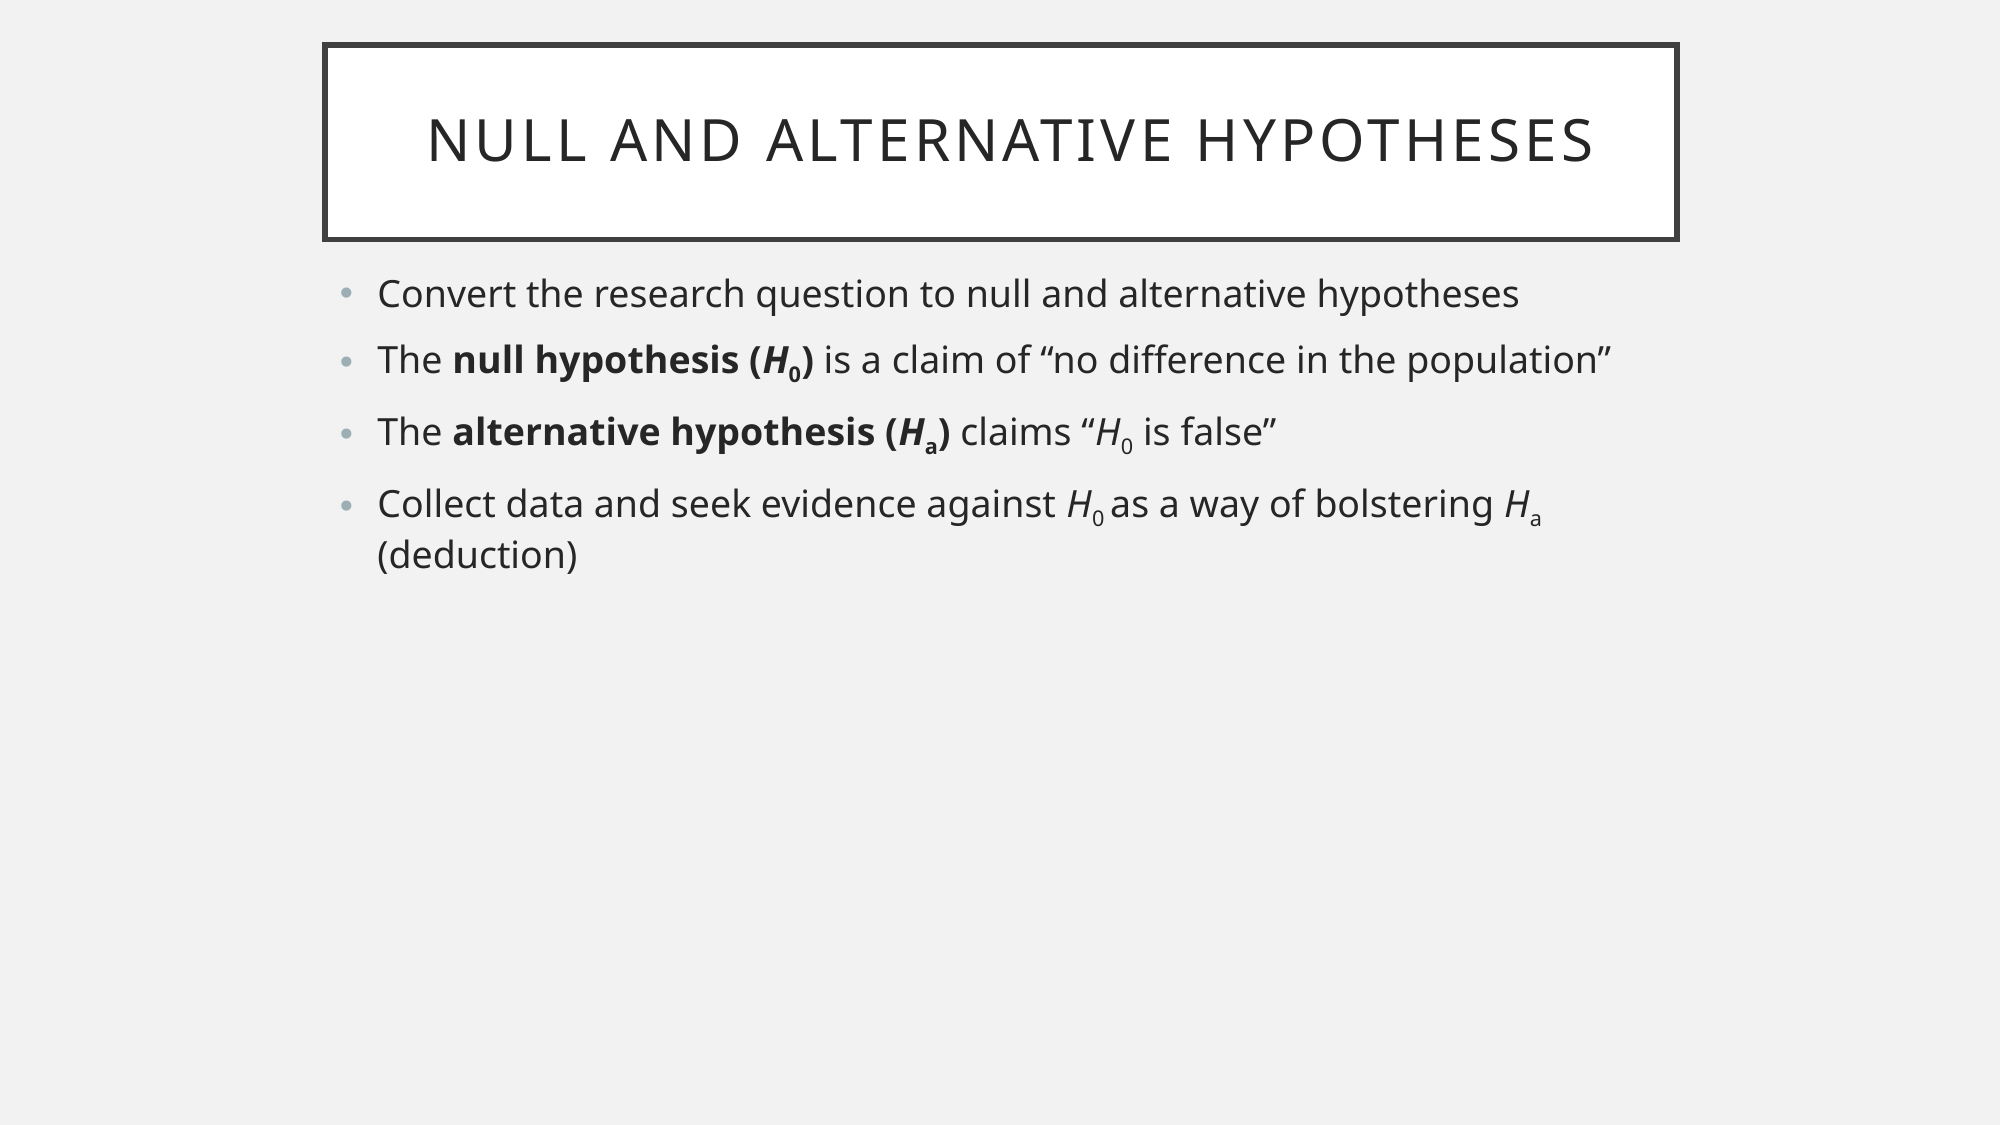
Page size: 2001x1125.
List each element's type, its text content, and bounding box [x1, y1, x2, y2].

title Null and Alternative Hypotheses [322, 42, 1680, 242]
list Convert the research question to null and alternative hypotheses The null hypothesis (H0) is a claim of “no difference in the population” The alternative hypothesis (Ha) claims “H0 is false” Collect data and seek evidence against H0 as a way of bolstering Ha (deduction) [324, 262, 1675, 1041]
